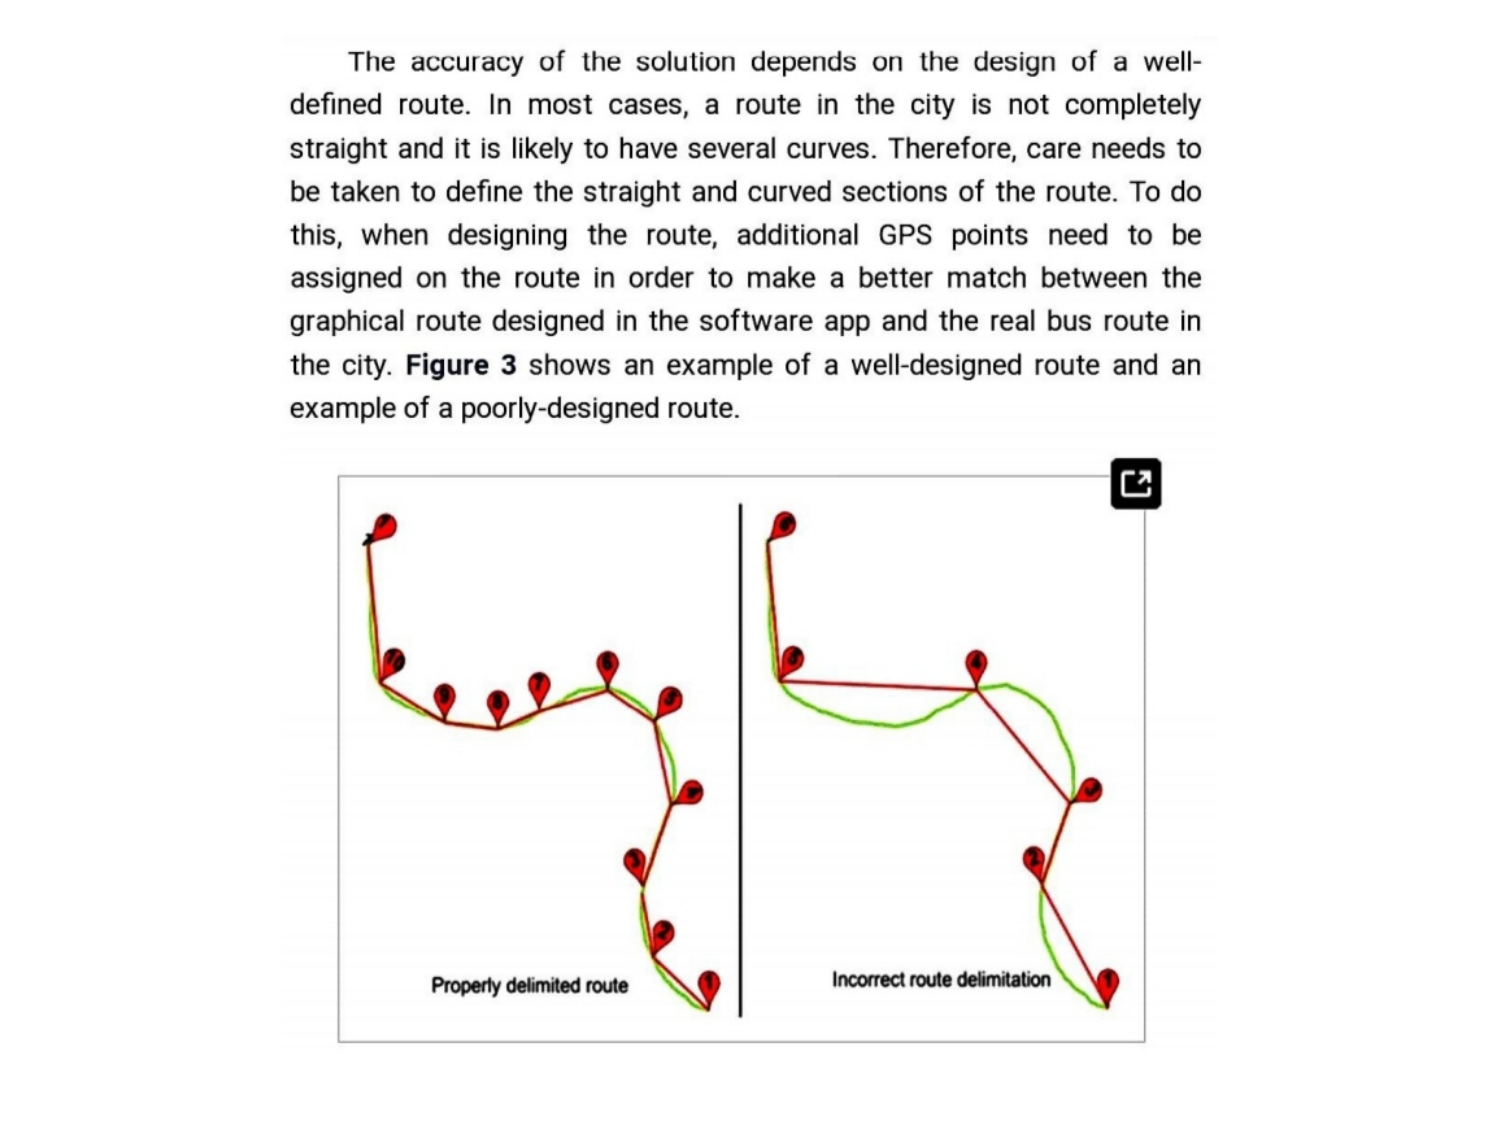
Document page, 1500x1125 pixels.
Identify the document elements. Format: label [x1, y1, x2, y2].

picture [282, 0, 1218, 1125]
